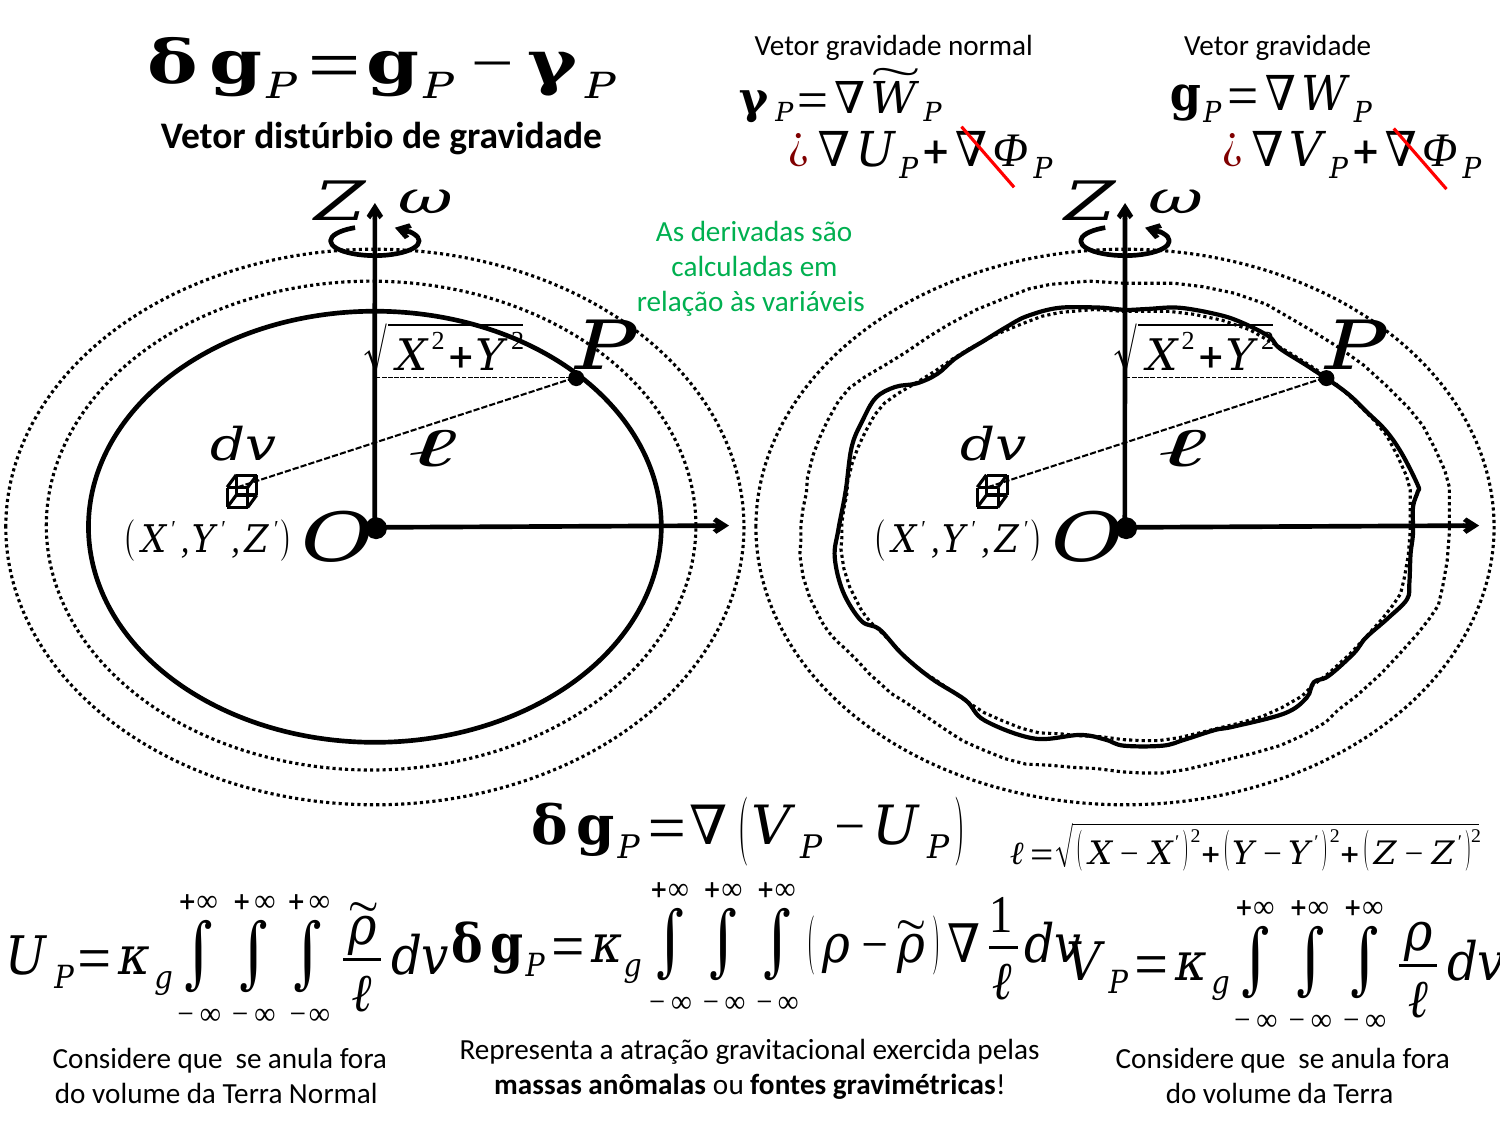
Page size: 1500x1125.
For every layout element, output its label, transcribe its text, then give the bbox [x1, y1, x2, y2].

text_box [379, 224, 420, 250]
text_box [3, 247, 747, 807]
text_box [1129, 224, 1171, 250]
text_box [753, 247, 1497, 807]
text_box [838, 307, 1412, 743]
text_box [237, 377, 576, 488]
text_box Vetor gravidade [1169, 19, 1387, 69]
text_box [1079, 226, 1120, 250]
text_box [1393, 128, 1447, 190]
text_box [1129, 377, 1413, 523]
text_box Vetor gravidade normal [739, 19, 1049, 69]
text_box Vetor distúrbio de gravidade [143, 104, 621, 164]
text_box [329, 226, 370, 250]
text_box [44, 279, 698, 773]
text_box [987, 377, 1326, 488]
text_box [976, 474, 1008, 508]
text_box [226, 474, 258, 508]
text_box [961, 126, 1015, 188]
text_box Representa a atração gravitacional exercida pelas massas anômalas ou fontes gravimétricas! [431, 1023, 1068, 1108]
